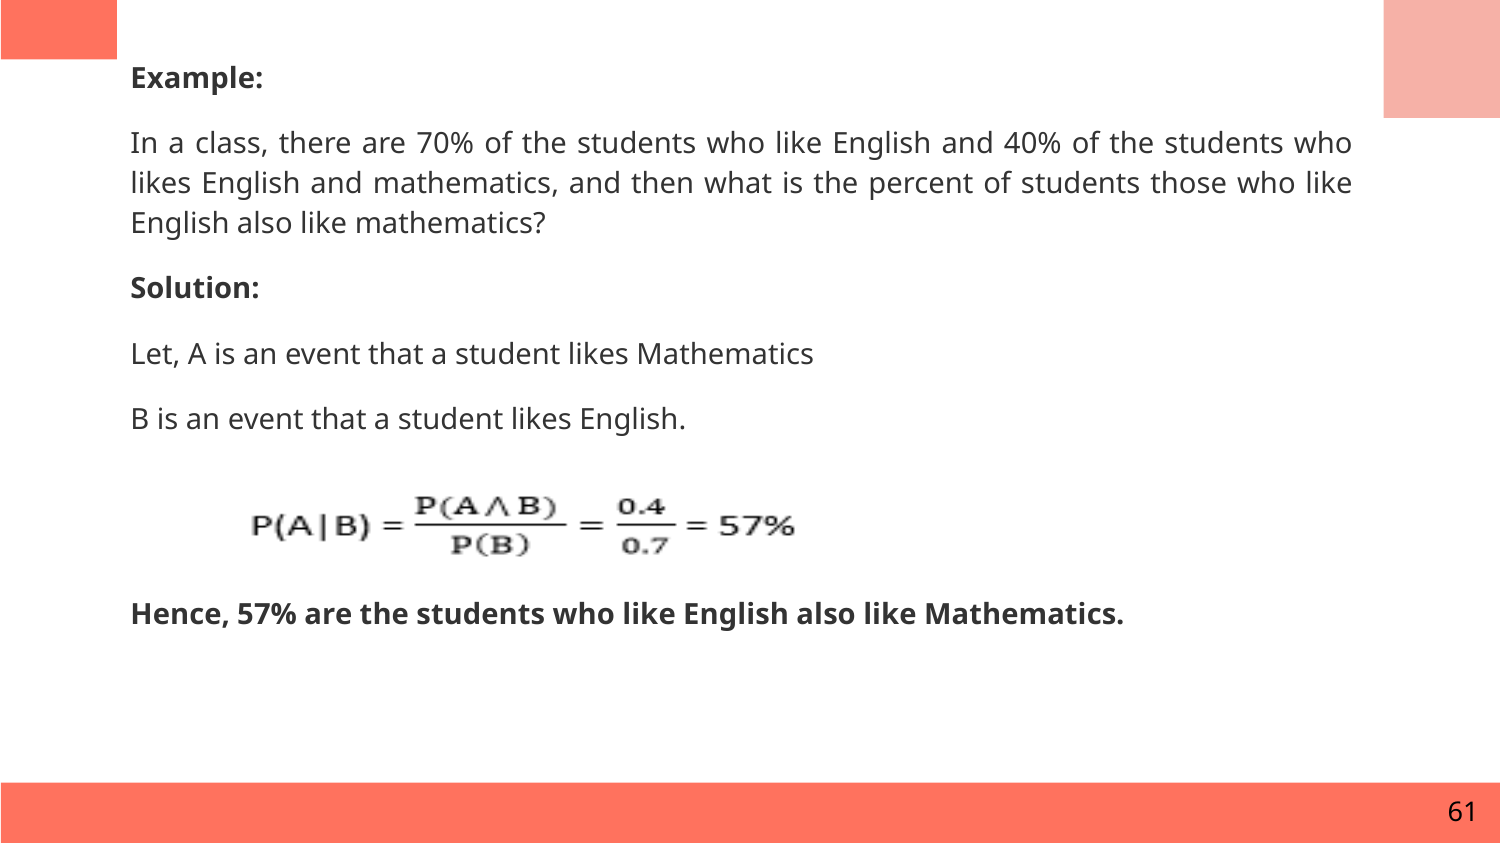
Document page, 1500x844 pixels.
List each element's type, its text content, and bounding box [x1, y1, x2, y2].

slide_number 61 [1403, 779, 1494, 844]
picture [239, 479, 820, 578]
text_box Example: In a class, there are 70% of the students who like English and 40% of the students who likes English and mathematics, and then what is the percent of students those who like English also like mathematics? Solution: Let, A is an event that a student likes Mathematics B is an event that a student likes English. Hence, 57% are the students who like English also like Mathematics. [115, 38, 1369, 757]
